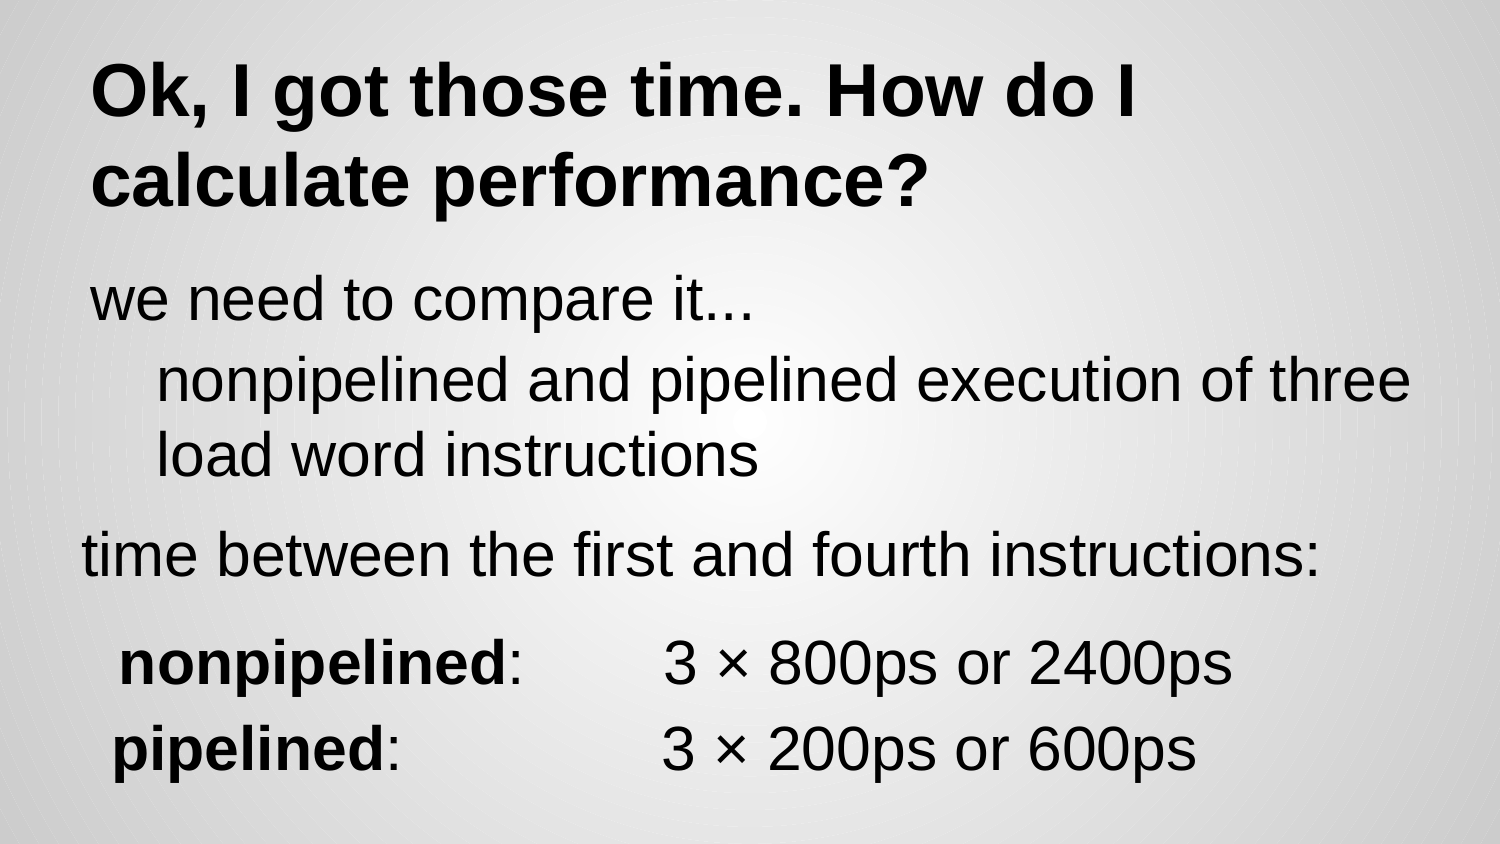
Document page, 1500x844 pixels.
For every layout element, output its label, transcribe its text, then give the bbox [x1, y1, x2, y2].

list nonpipelined and pipelined execution of three load word instructions [141, 323, 1492, 524]
list we need to compare it... [75, 243, 1425, 368]
title Ok, I got those time. How do I calculate performance? [75, 53, 1425, 237]
list nonpipelined: 3 × 800ps or 2400ps [103, 607, 1454, 714]
list time between the first and fourth instructions: [66, 498, 1417, 623]
list pipelined: 3 × 200ps or 600ps [96, 692, 1447, 799]
